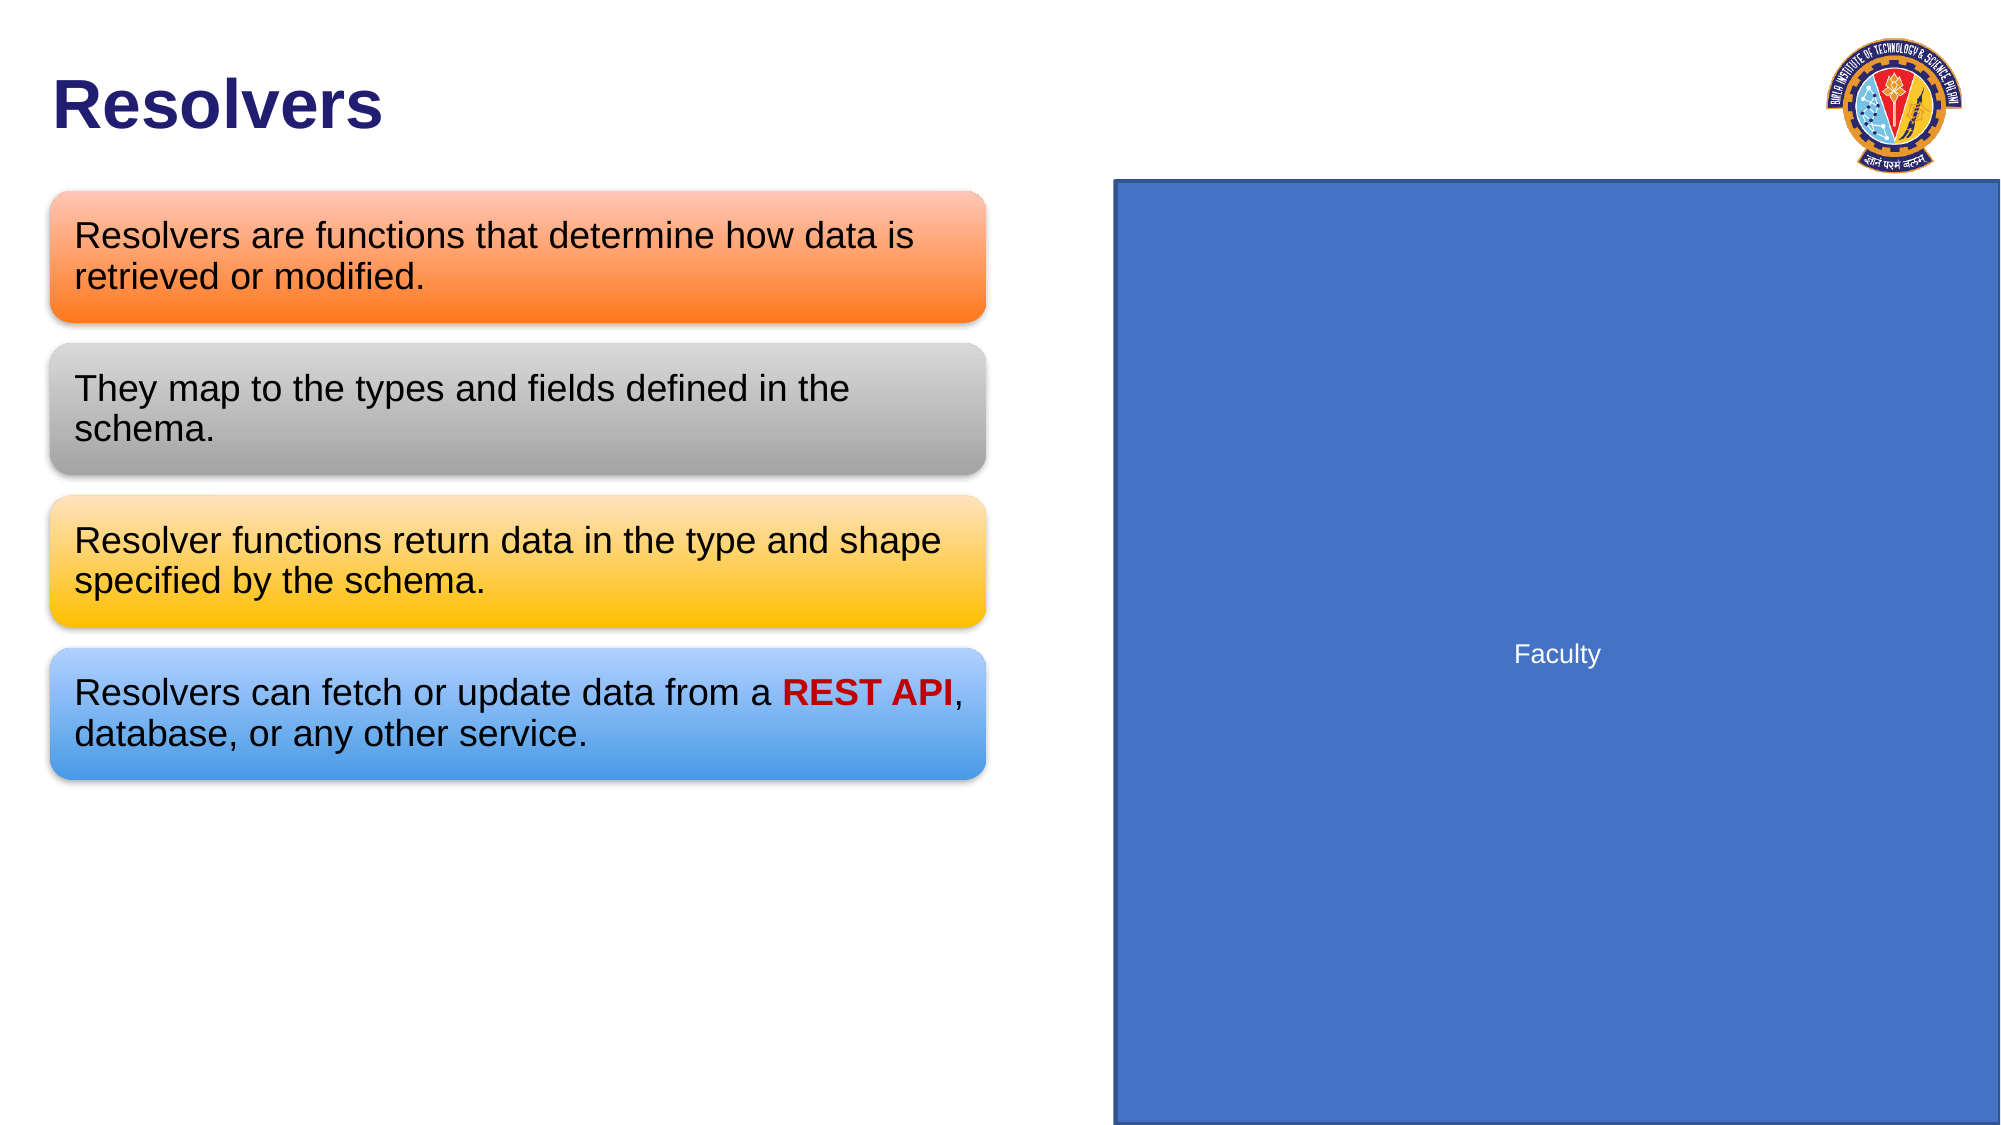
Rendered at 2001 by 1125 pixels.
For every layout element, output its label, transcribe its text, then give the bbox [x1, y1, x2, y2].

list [50, 185, 987, 786]
picture [1825, 38, 1962, 174]
title Resolvers [37, 38, 1810, 174]
